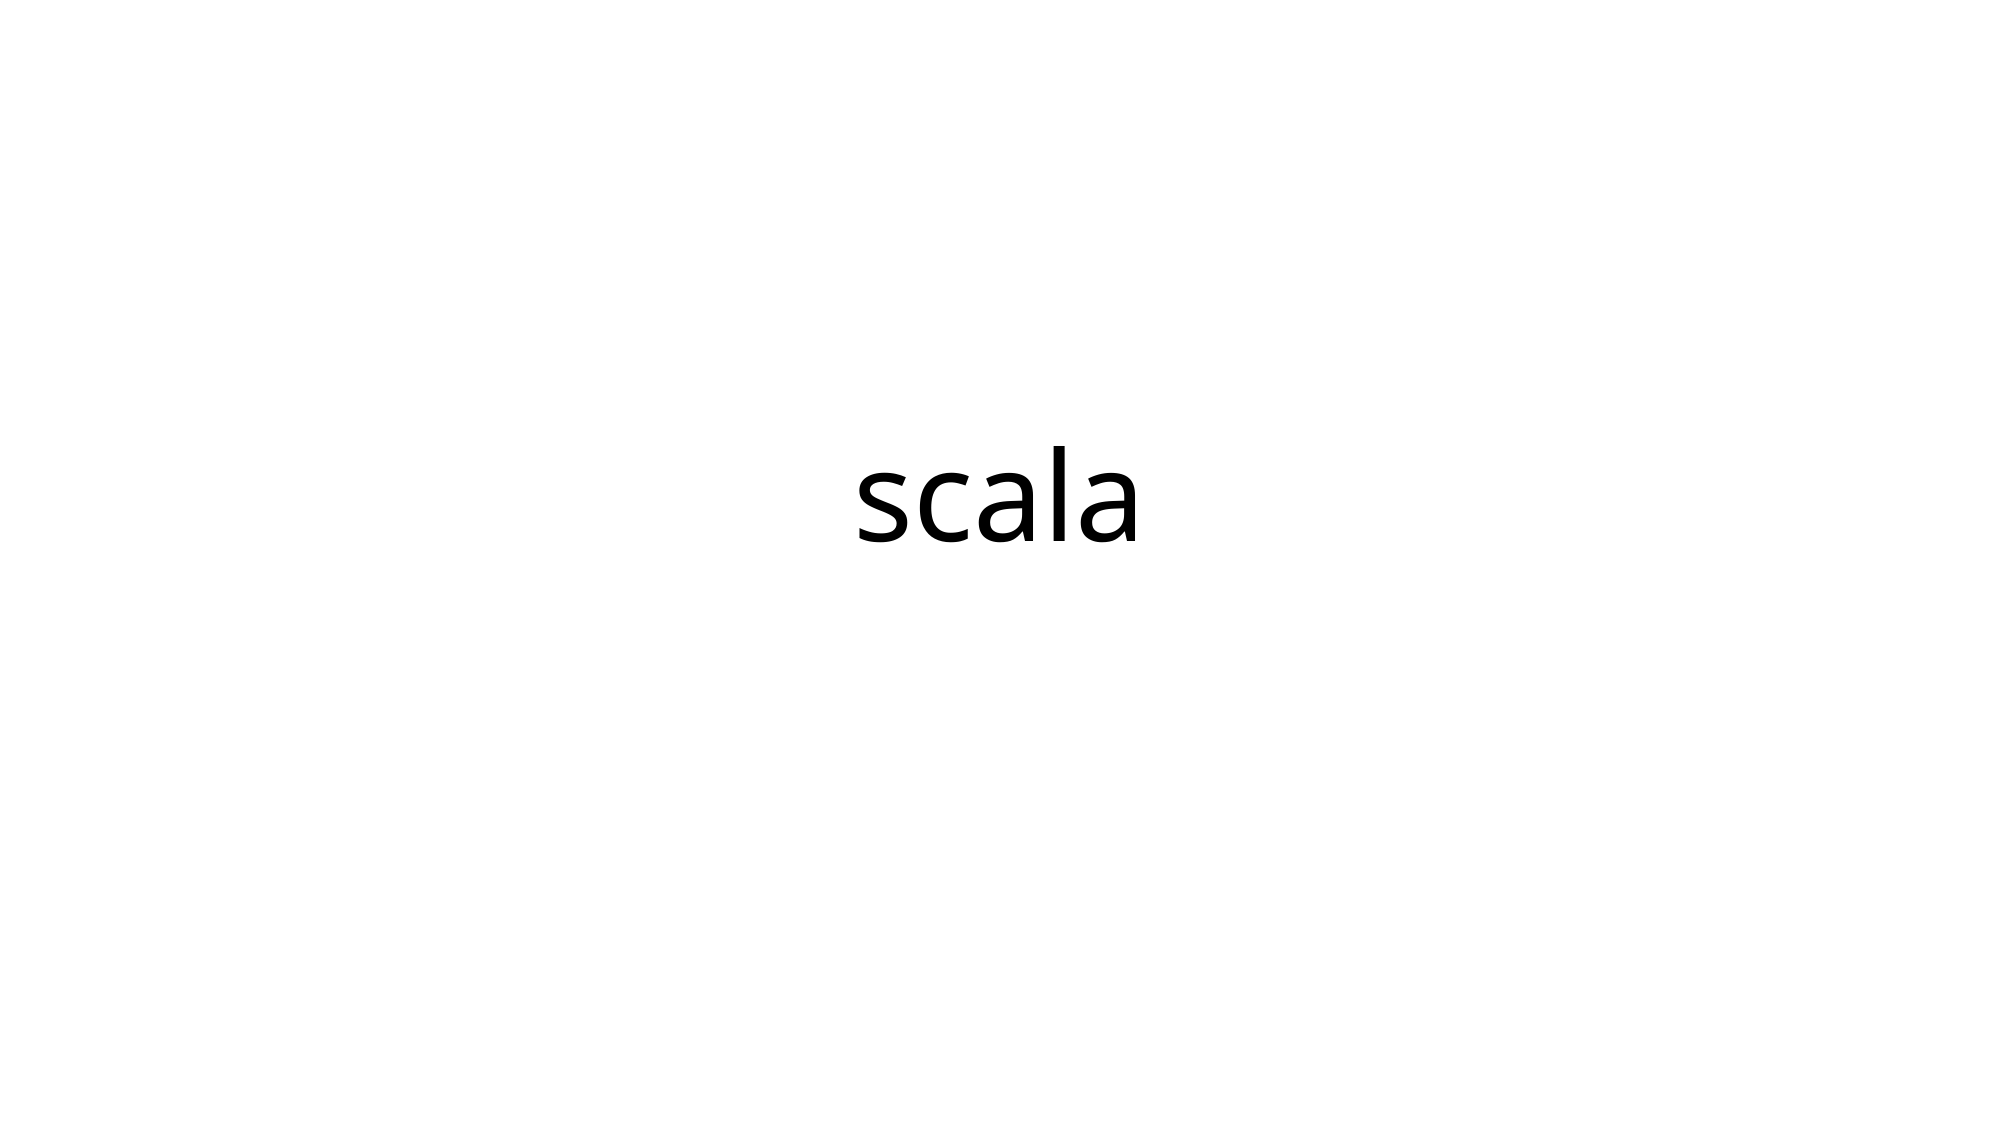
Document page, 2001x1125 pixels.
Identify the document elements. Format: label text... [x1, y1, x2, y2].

title scala [249, 184, 1750, 576]
